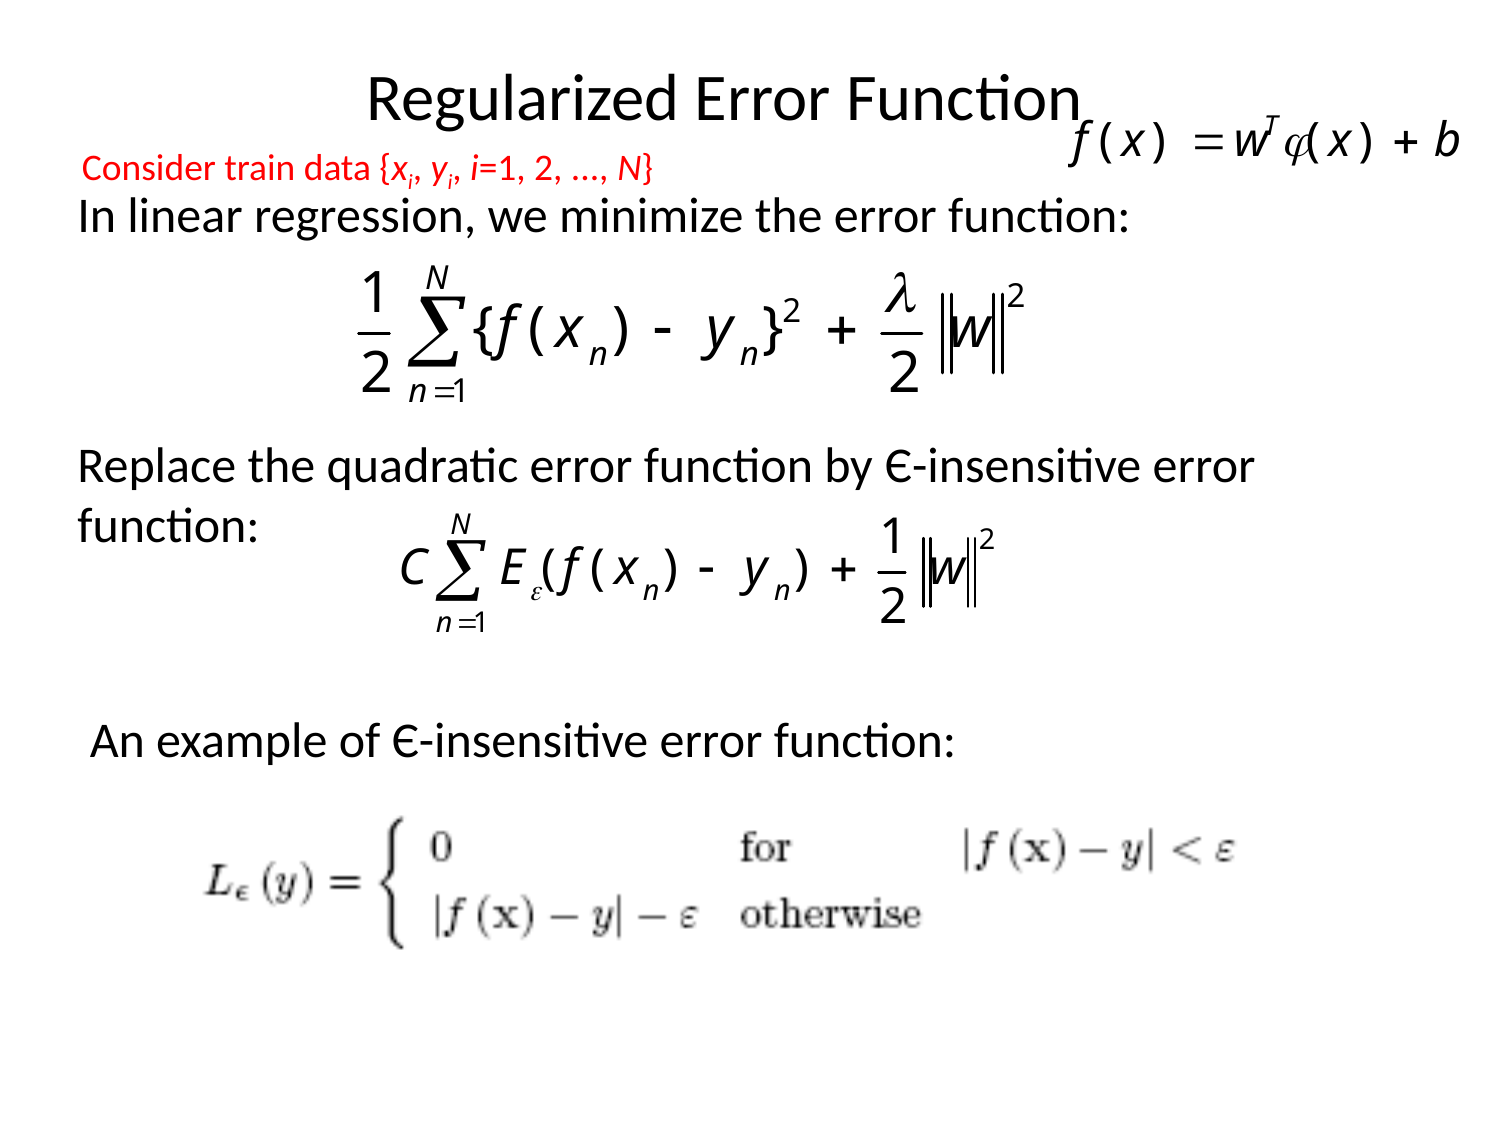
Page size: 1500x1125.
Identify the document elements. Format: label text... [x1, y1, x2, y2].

text_box In linear regression, we minimize the error function: [62, 174, 1438, 250]
title Regularized Error Function [87, 37, 1363, 150]
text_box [395, 497, 1005, 643]
text_box Consider train data {xi, yi, i=1, 2, ..., N} [67, 135, 669, 202]
picture [162, 787, 1251, 986]
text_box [348, 247, 1039, 415]
text_box Replace the quadratic error function by Є-insensitive error function: [62, 424, 1438, 560]
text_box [1068, 100, 1470, 177]
text_box An example of Є-insensitive error function: [75, 699, 1325, 775]
